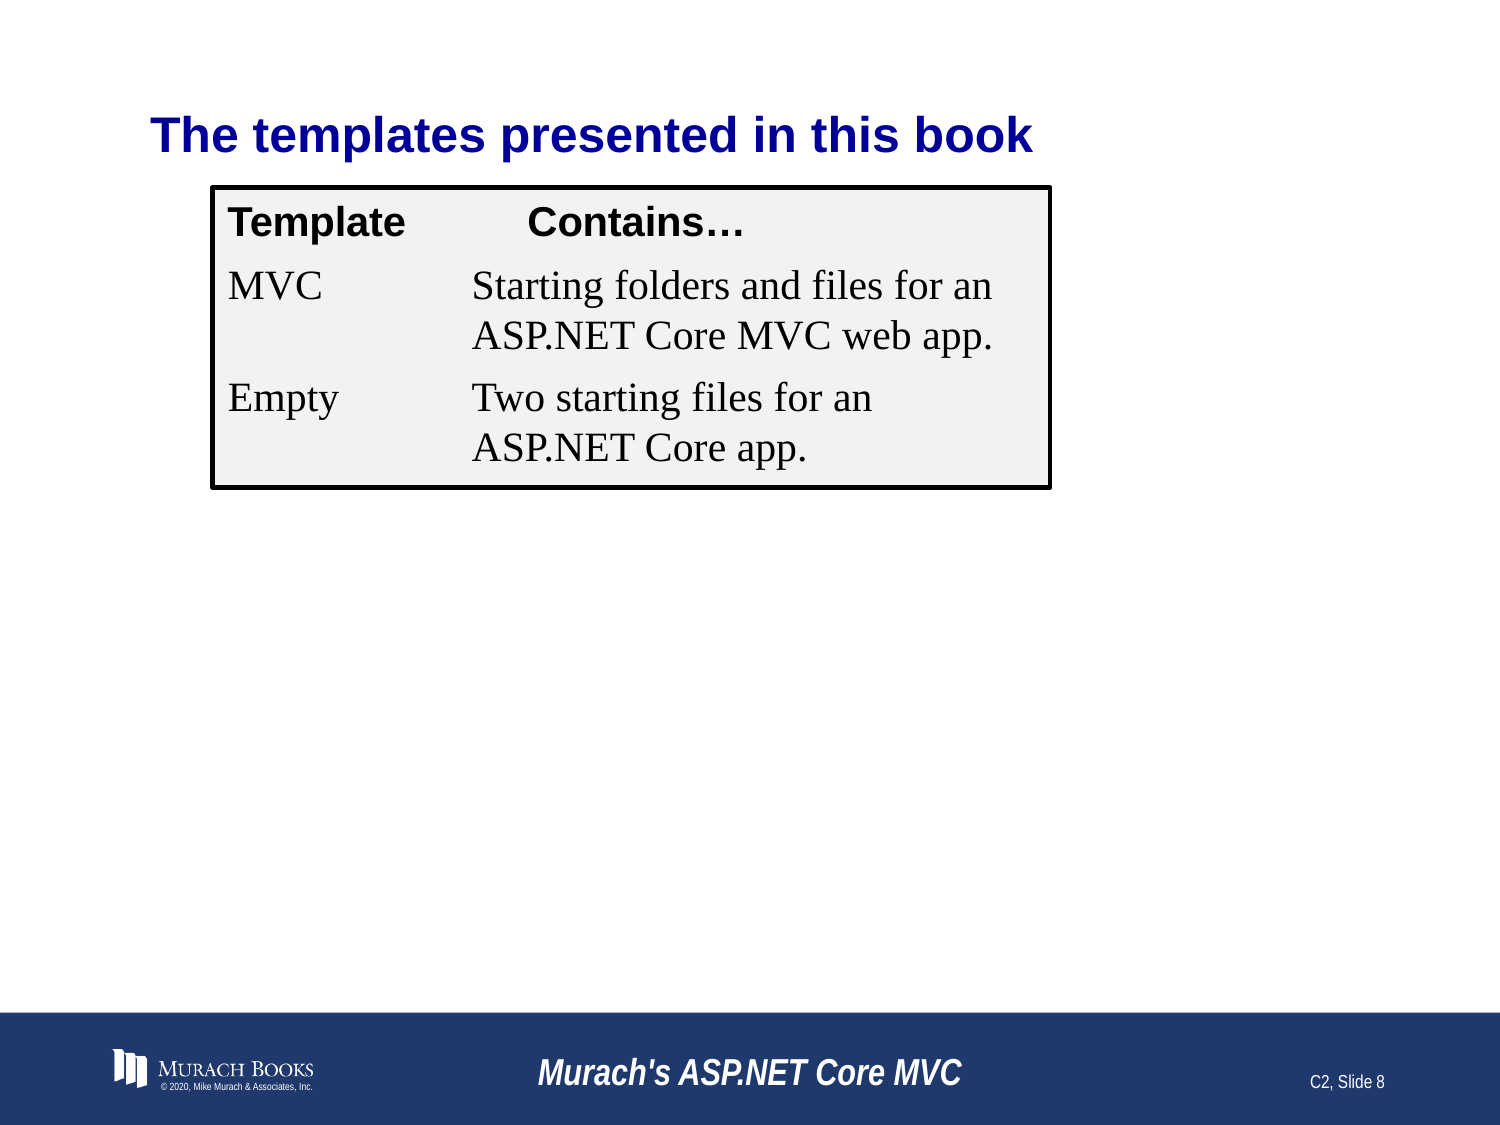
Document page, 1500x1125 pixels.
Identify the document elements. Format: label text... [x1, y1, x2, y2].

title The templates presented in this book [150, 102, 1350, 164]
slide_number Murach's ASP.NET Core MVC [463, 1025, 1050, 1100]
list Template Contains… MVC Starting folders and files for an ASP.NET Core MVC web app. Empty Two starting files for an ASP.NET Core app. [212, 187, 1050, 488]
footer © 2020, Mike Murach & Associates, Inc. [12, 1025, 463, 1100]
slide_number C2, Slide 8 [1087, 1025, 1400, 1100]
